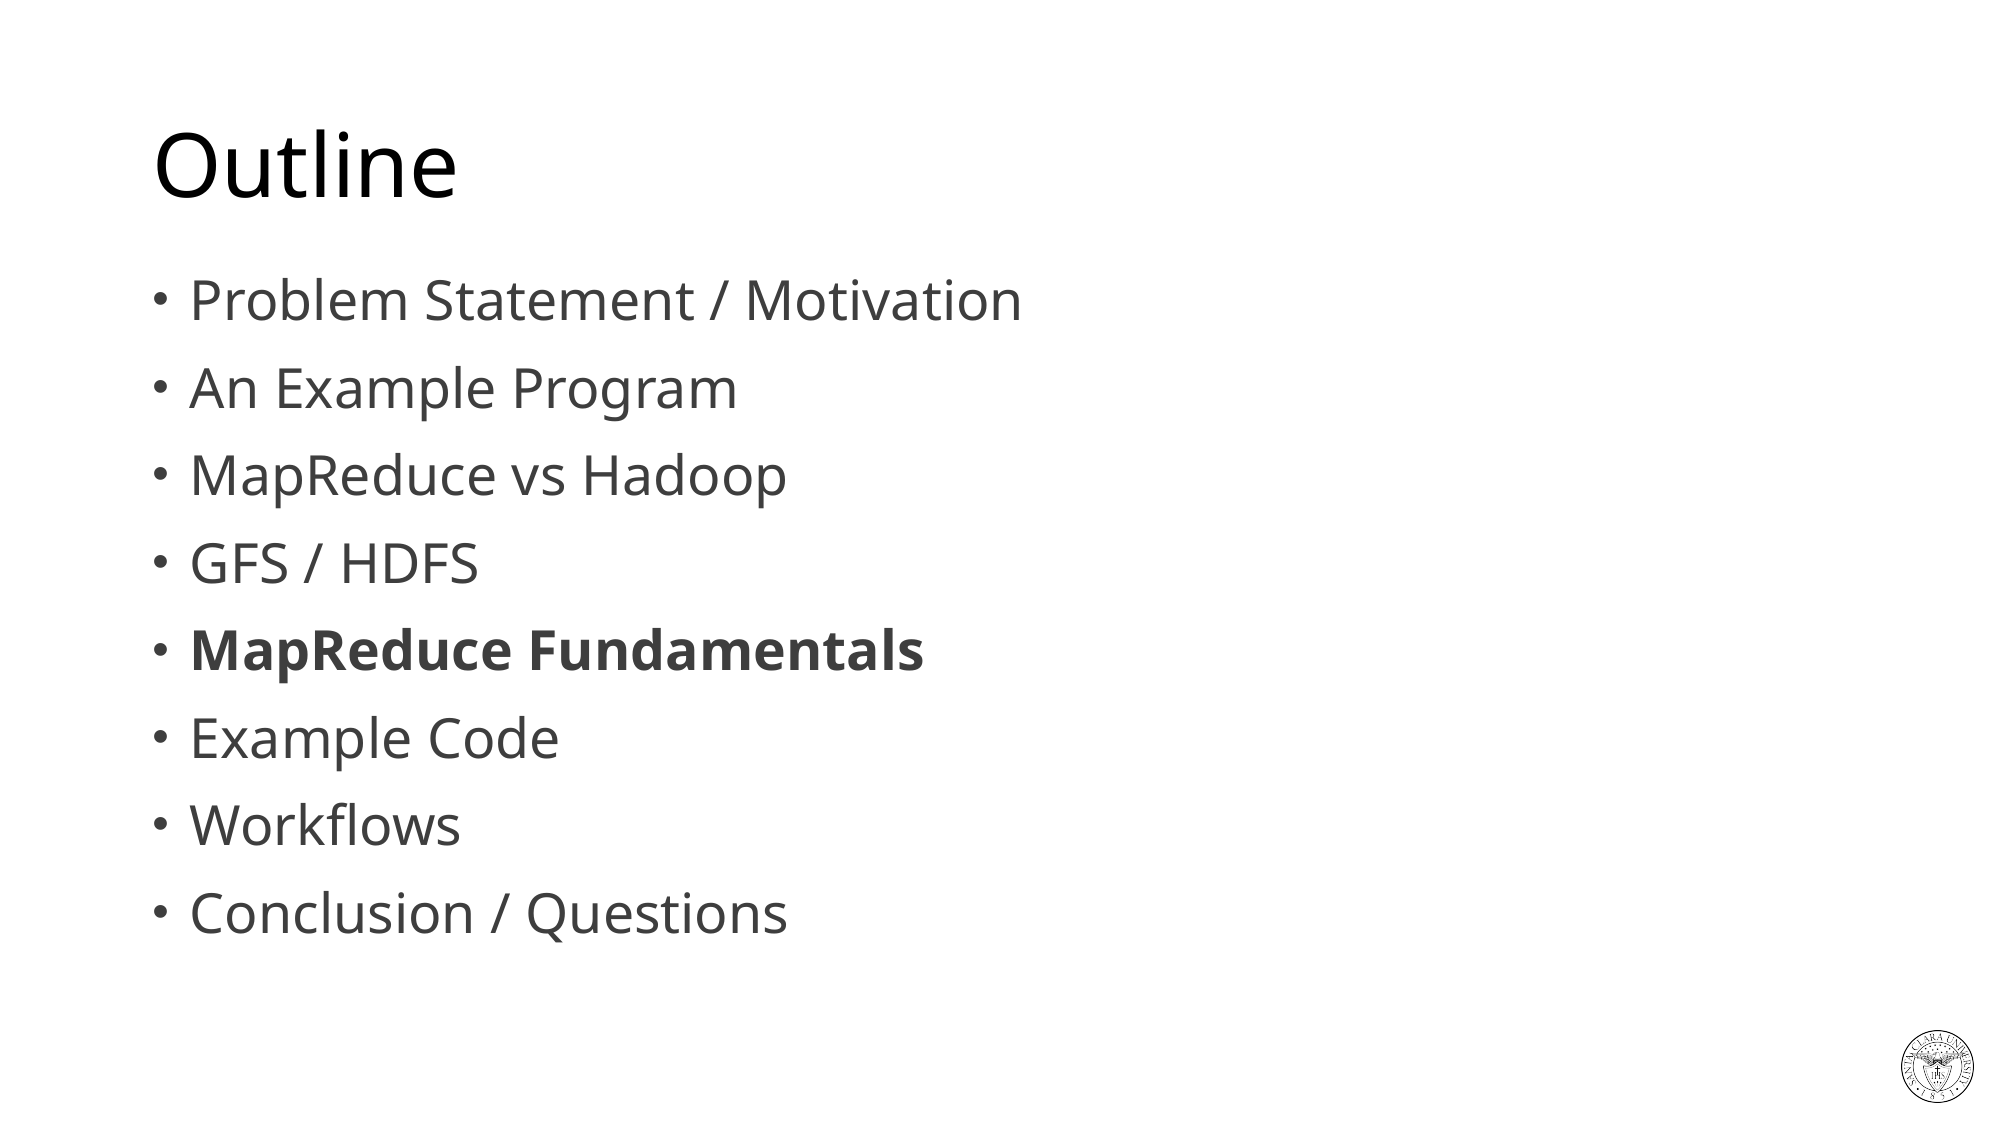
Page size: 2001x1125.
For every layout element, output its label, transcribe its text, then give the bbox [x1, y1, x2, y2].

picture [1901, 1030, 1974, 1103]
list Problem Statement / Motivation An Example Program MapReduce vs Hadoop GFS / HDFS MapReduce Fundamentals Example Code Workflows Conclusion / Questions [137, 257, 1863, 1014]
title Outline [137, 59, 1863, 225]
